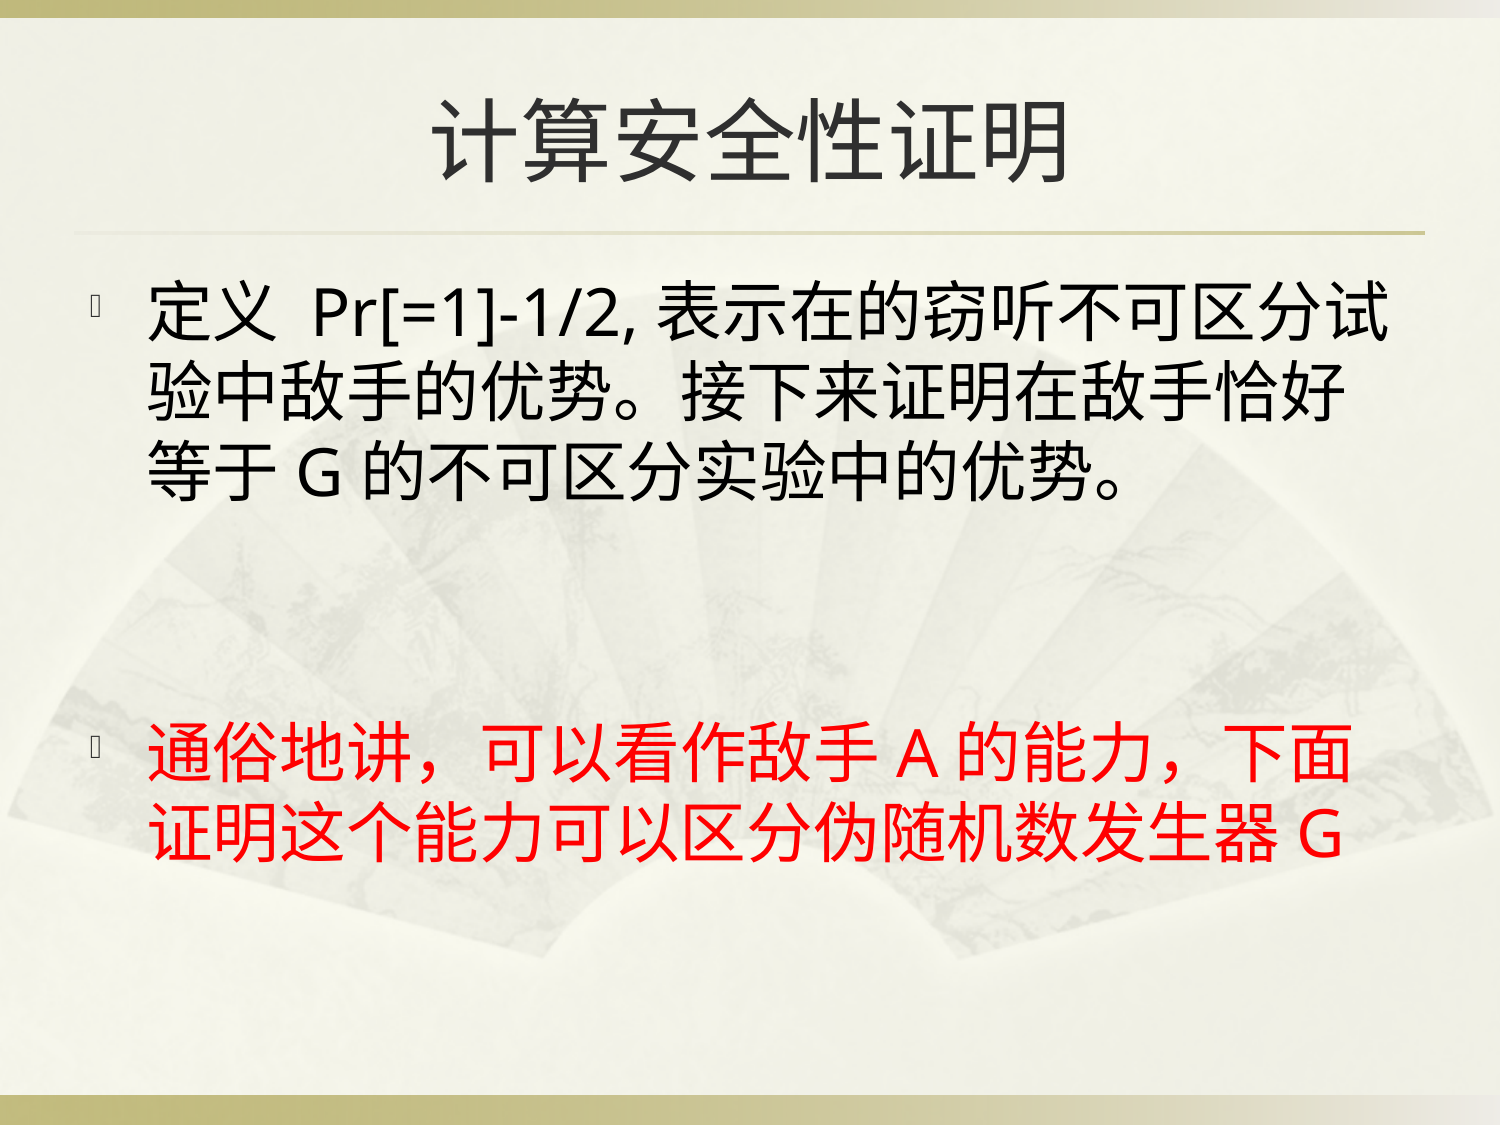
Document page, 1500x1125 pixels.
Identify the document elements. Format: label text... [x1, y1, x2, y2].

title 计算安全性证明 [75, 45, 1425, 233]
